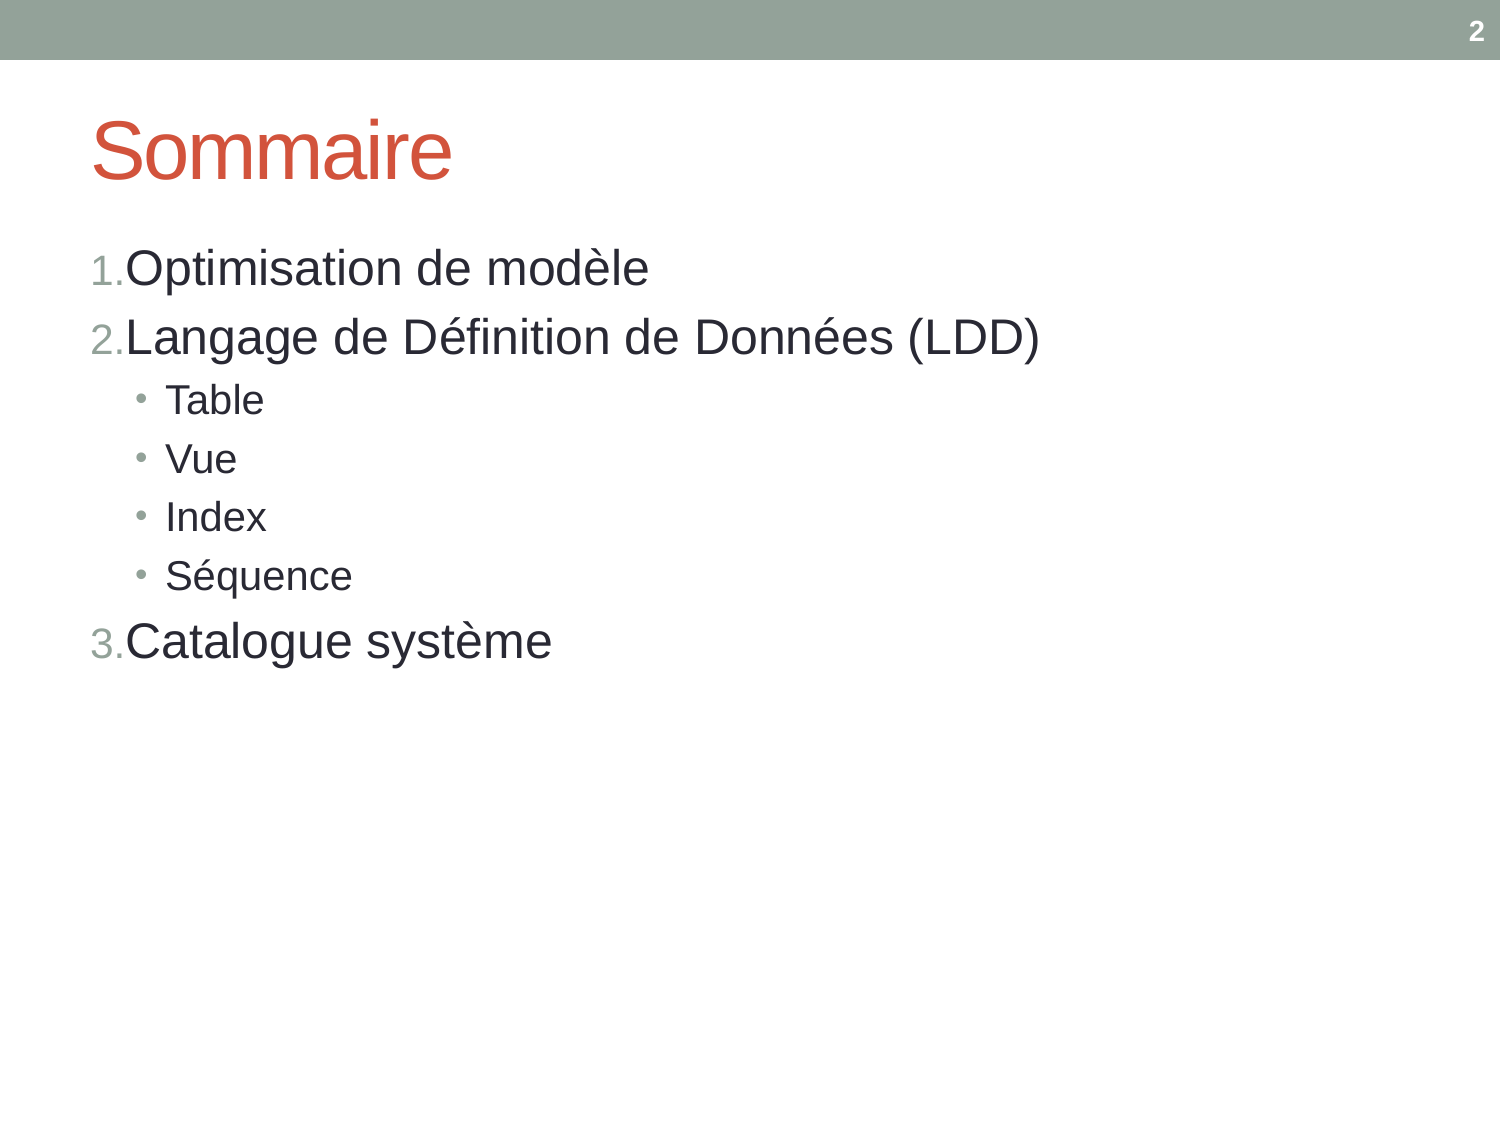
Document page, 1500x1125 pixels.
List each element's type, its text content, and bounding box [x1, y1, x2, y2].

list Optimisation de modèle Langage de Définition de Données (LDD) Table Vue Index Séquence Catalogue système [75, 227, 1425, 1063]
title Sommaire [75, 65, 1425, 227]
slide_number 2 [1391, 3, 1500, 57]
